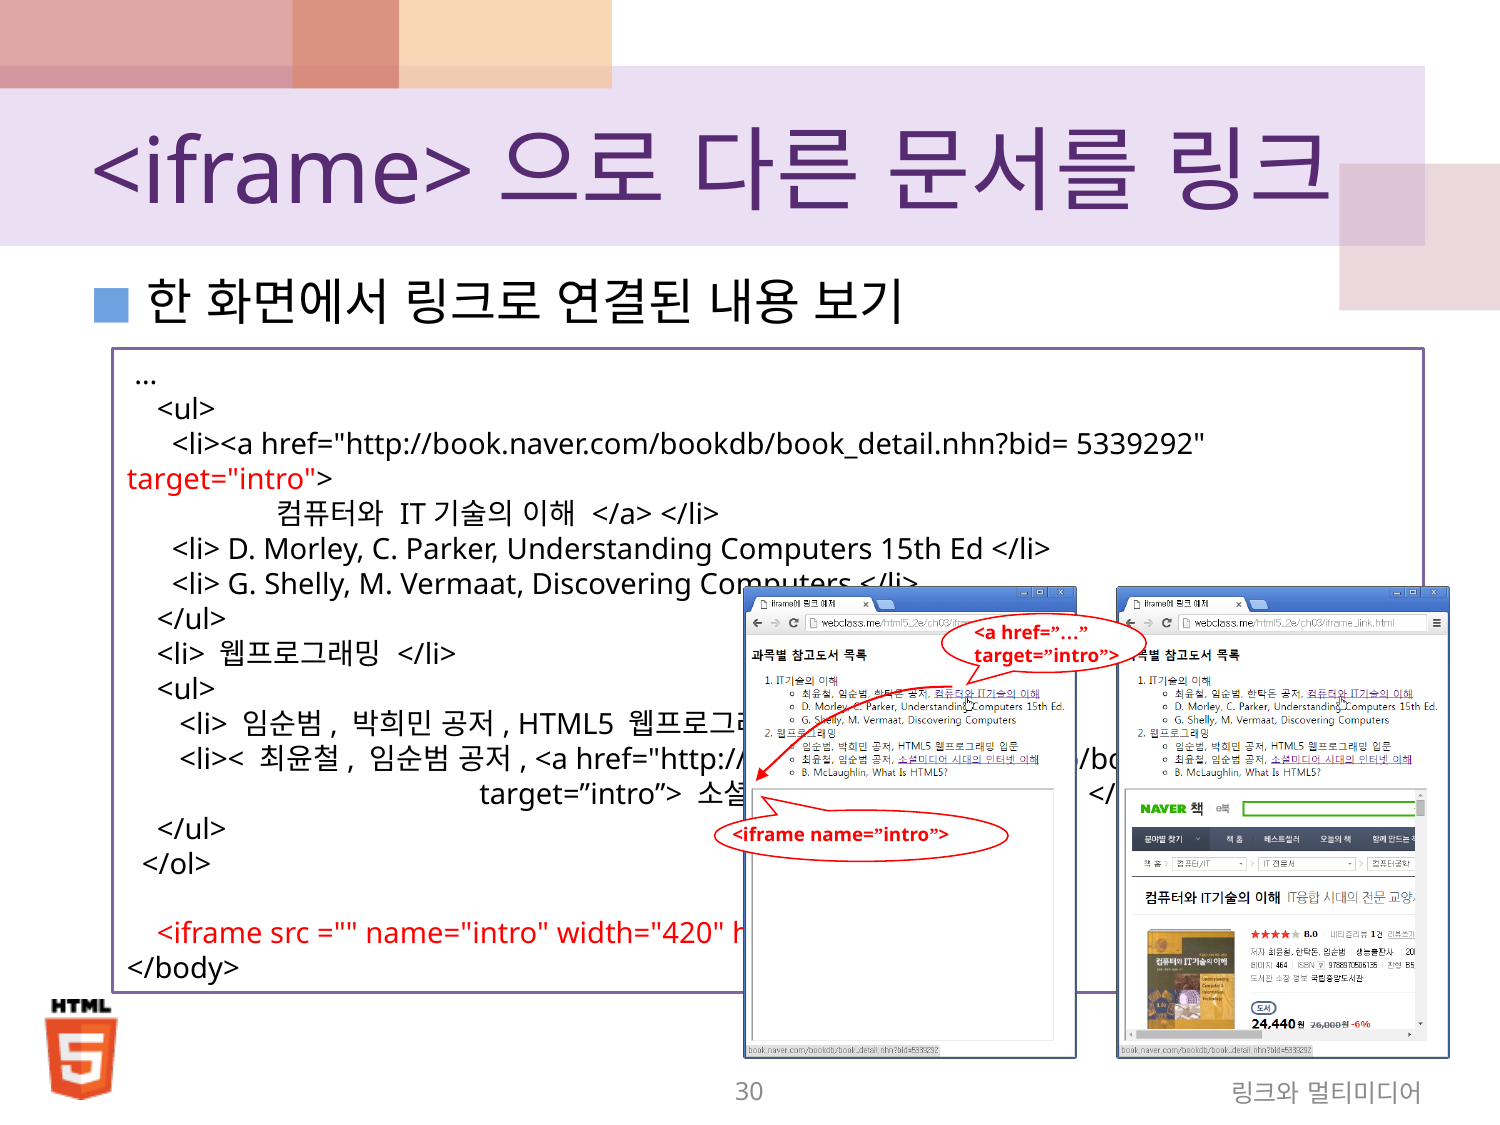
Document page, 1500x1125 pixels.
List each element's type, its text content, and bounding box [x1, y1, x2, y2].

footer 링크와 멀티미디어 [963, 1072, 1438, 1113]
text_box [714, 613, 1211, 862]
picture [1115, 585, 1451, 1059]
slide_number 30 [574, 1072, 925, 1113]
list 한 화면에서 링크로 연결된 내용 보기 [75, 262, 1425, 1005]
picture [742, 862, 1078, 1059]
title <iframe>으로 다른 문서를 링크 [75, 88, 1425, 246]
text_box … <ul> <li><a href="http://book.naver.com/bookdb/book_detail.nhn?bid= 5339292" target="intro"> 컴퓨터와 IT기술의 이해 </a> </li> <li> D. Morley, C. Parker, Understanding Computers 15th Ed </li> <li> G. Shelly, M. Vermaat, Discovering Computers </li> </ul> <li> 웹프로그래밍 </li> <ul> <li> 임순범, 박희민 공저, HTML5 웹프로그래밍 입문 </li> <li>< 최윤철, 임순범 공저, <a href="http://book.naver.com/bookdb/book_...?bid=7413144" target=”intro”> 소셜미디어 시대의 인터넷 이해 </a> </li> </ul> </ol> <iframe src ="" name="intro" width="420" height="400"> </iframe> </body> [111, 347, 1425, 994]
picture [31, 999, 132, 1100]
picture [742, 585, 1078, 613]
